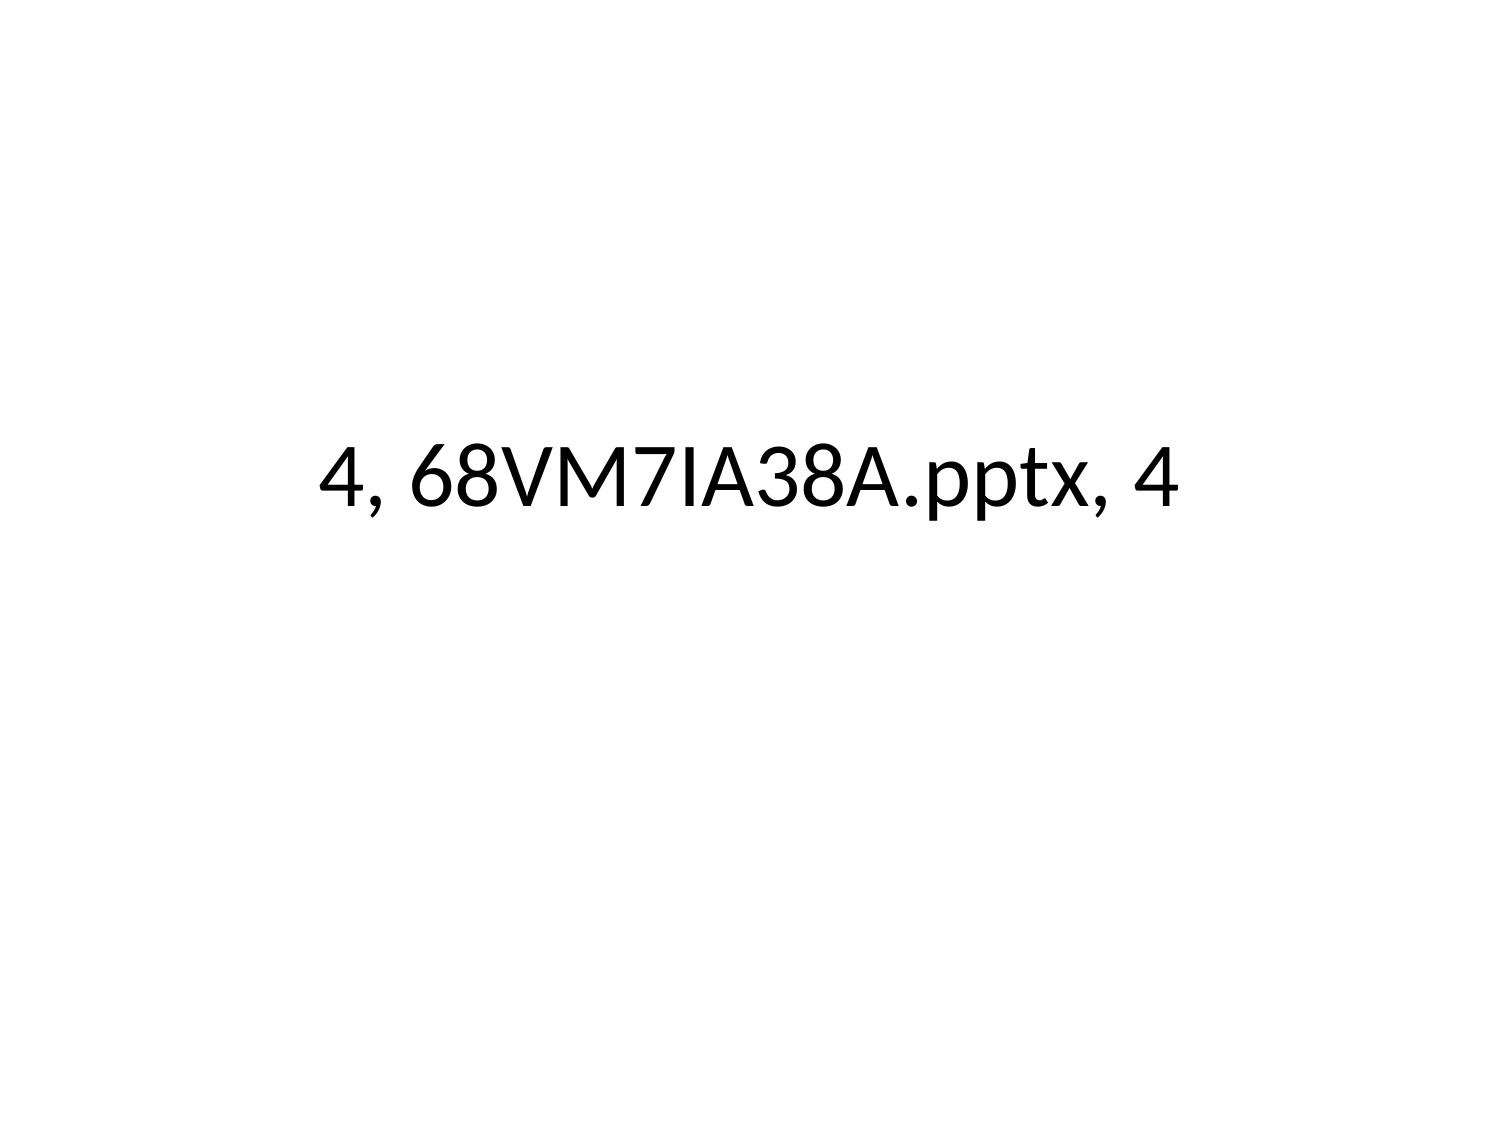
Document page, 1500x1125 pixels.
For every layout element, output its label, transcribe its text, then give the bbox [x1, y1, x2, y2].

title 4, 68VM7IA38A.pptx, 4 [112, 349, 1388, 591]
